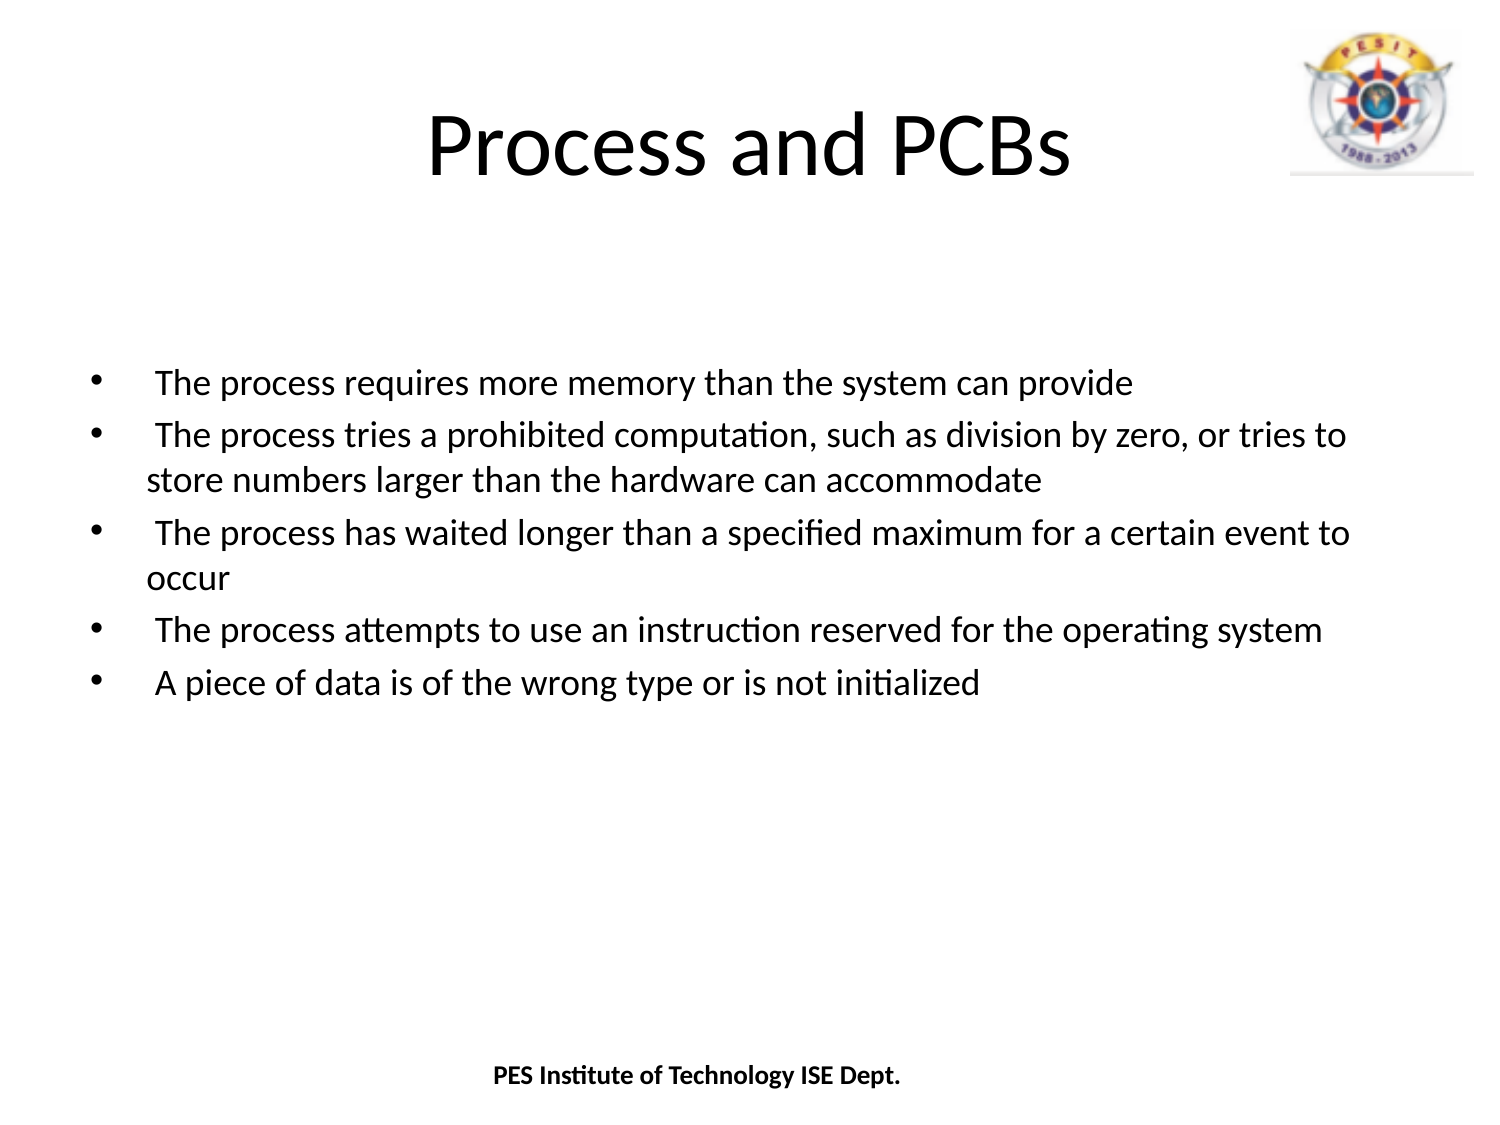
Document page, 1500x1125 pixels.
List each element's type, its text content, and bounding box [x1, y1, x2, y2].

list The process requires more memory than the system can provide The process tries a prohibited computation, such as division by zero, or tries to store numbers larger than the hardware can accommodate The process has waited longer than a specified maximum for a certain event to occur The process attempts to use an instruction reserved for the operating system A piece of data is of the wrong type or is not initialized [75, 262, 1425, 1005]
title Process and PCBs [75, 45, 1425, 233]
picture [1289, 29, 1474, 177]
text_box PES Institute of Technology ISE Dept. [478, 1004, 917, 1098]
